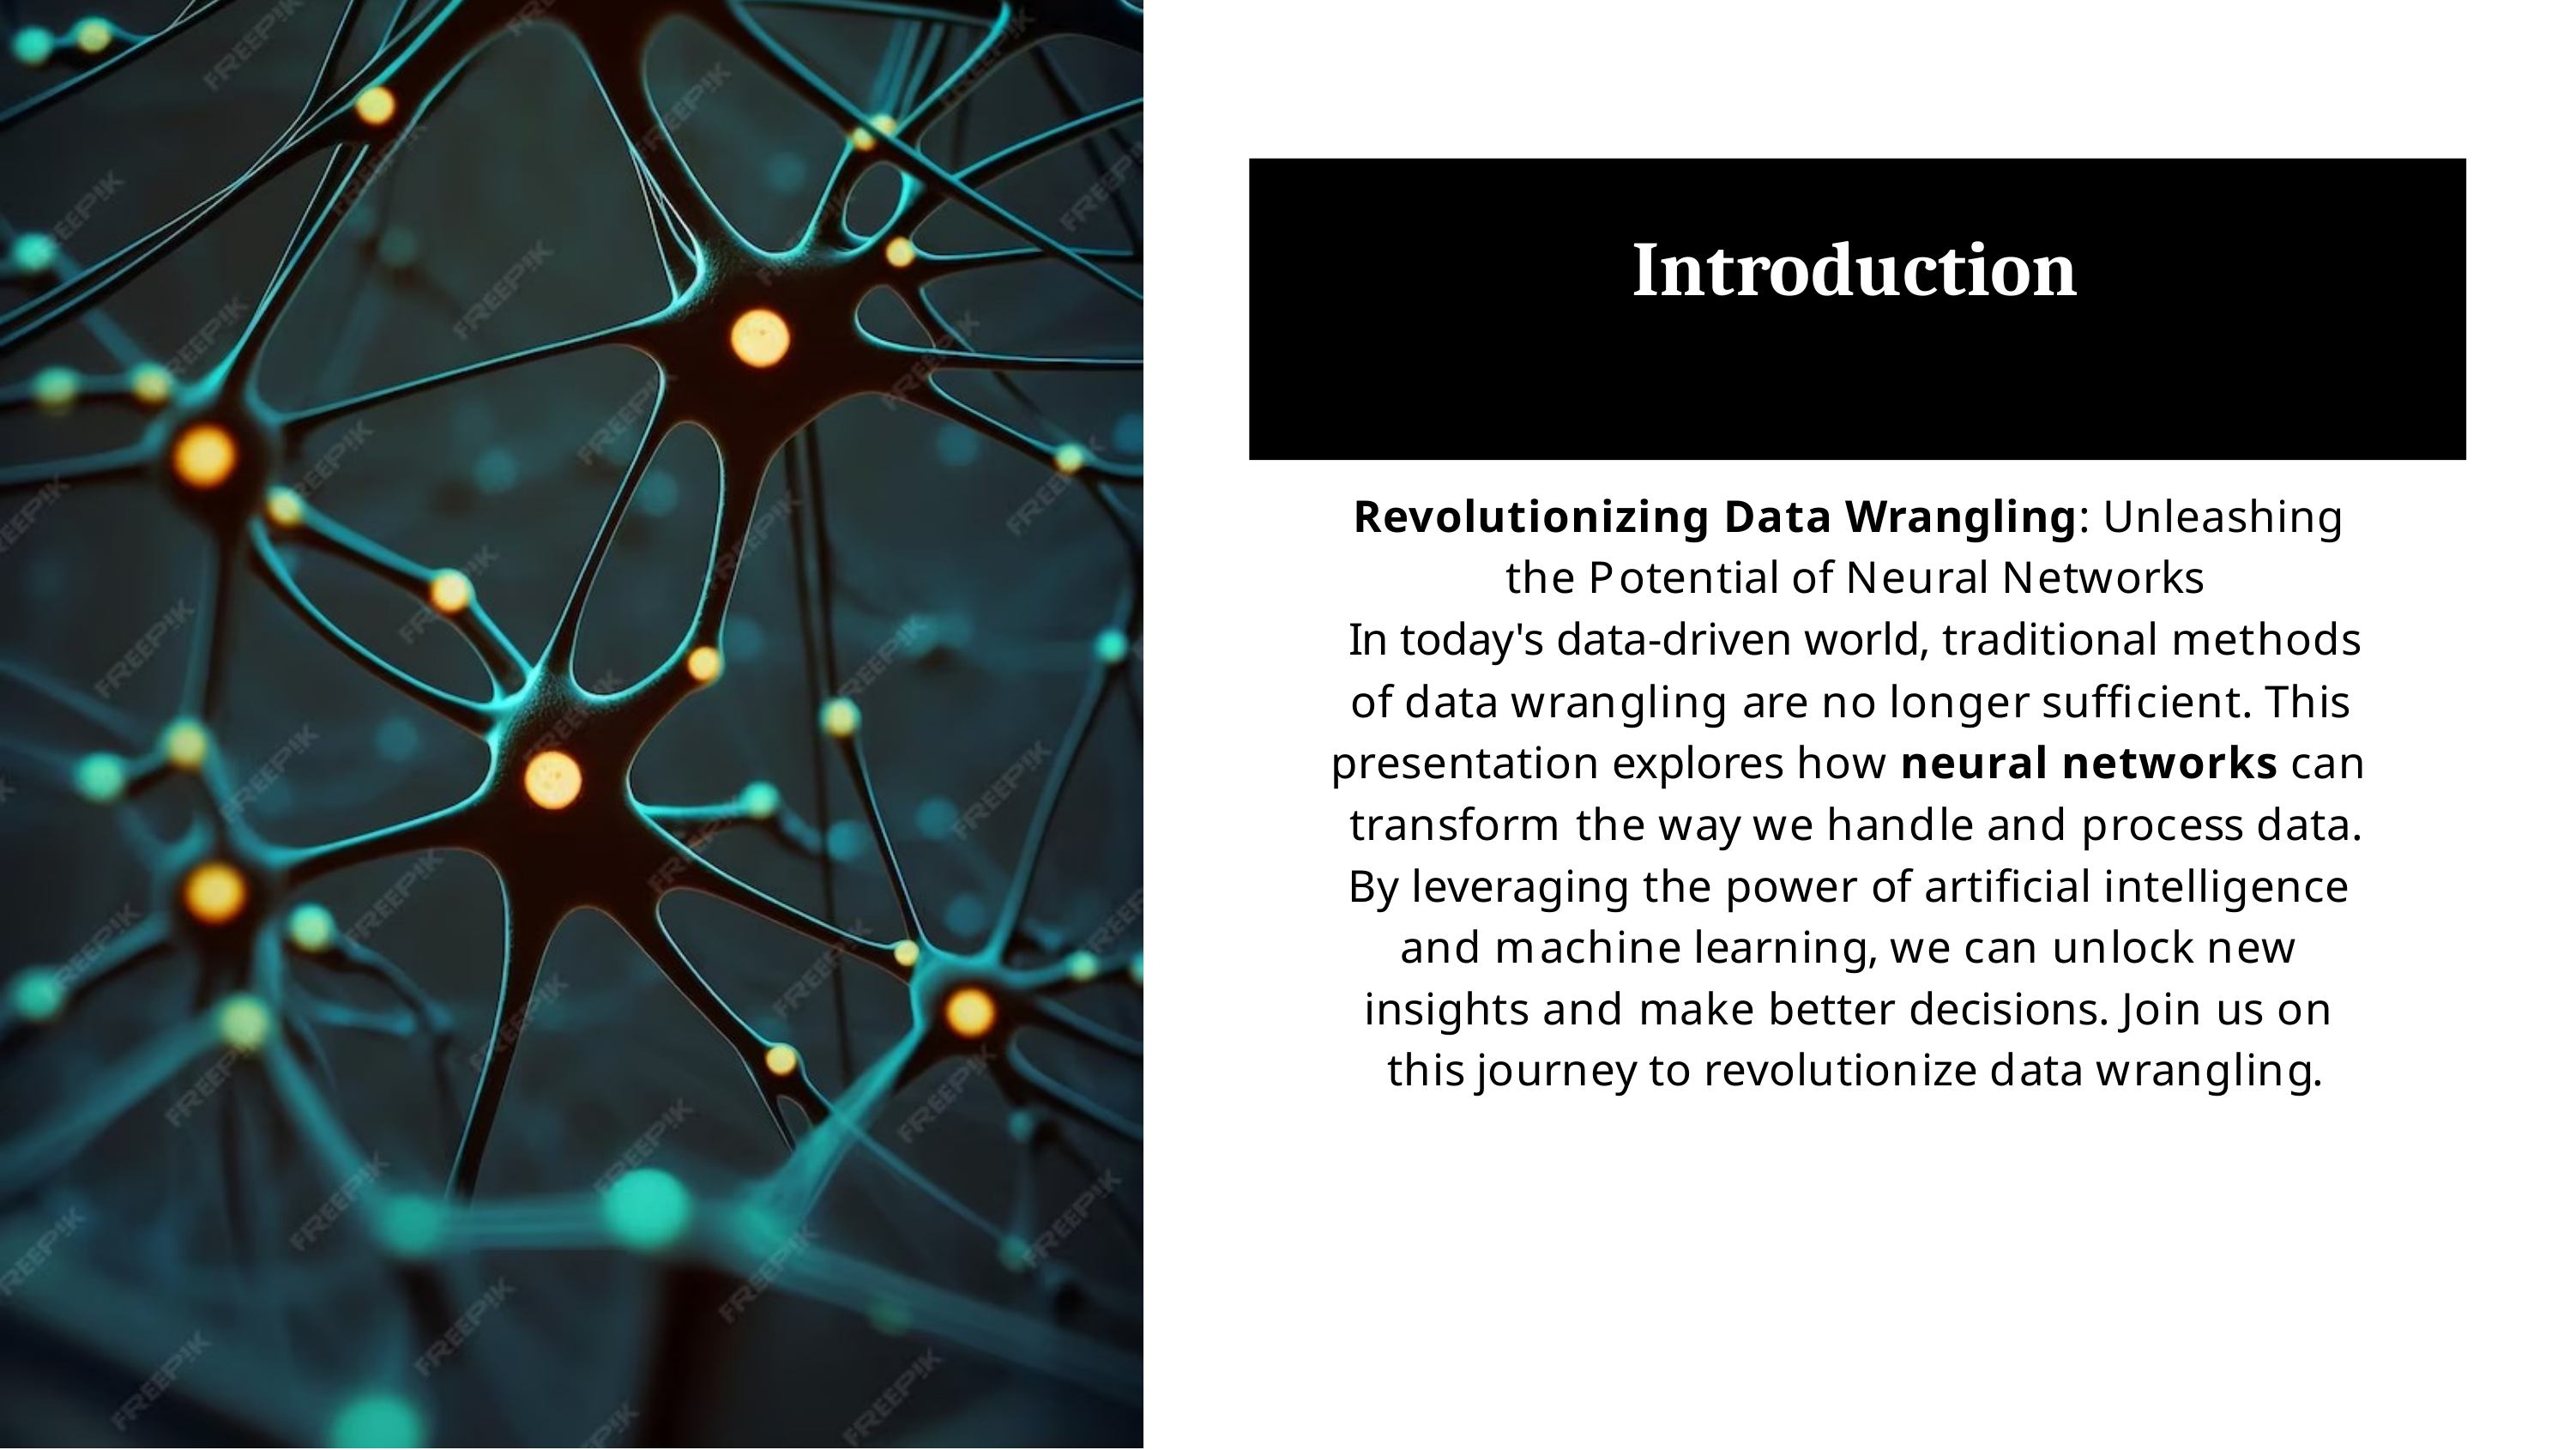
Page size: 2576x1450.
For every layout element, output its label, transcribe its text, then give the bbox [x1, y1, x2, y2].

text_box Revolutionizing Data Wrangling: Unleashing the Potential of Neural Networks In today's data-driven world, traditional methods of data wrangling are no longer sufﬁcient. This presentation explores how neural networks can transform the way we handle and process data. By leveraging the power of artiﬁcial intelligence and machine learning, we can unlock new insights and make better decisions. Join us on this journey to revolutionize data wrangling. [1314, 477, 2396, 1095]
title Introduction [1249, 158, 2467, 461]
picture [0, 0, 1144, 1448]
